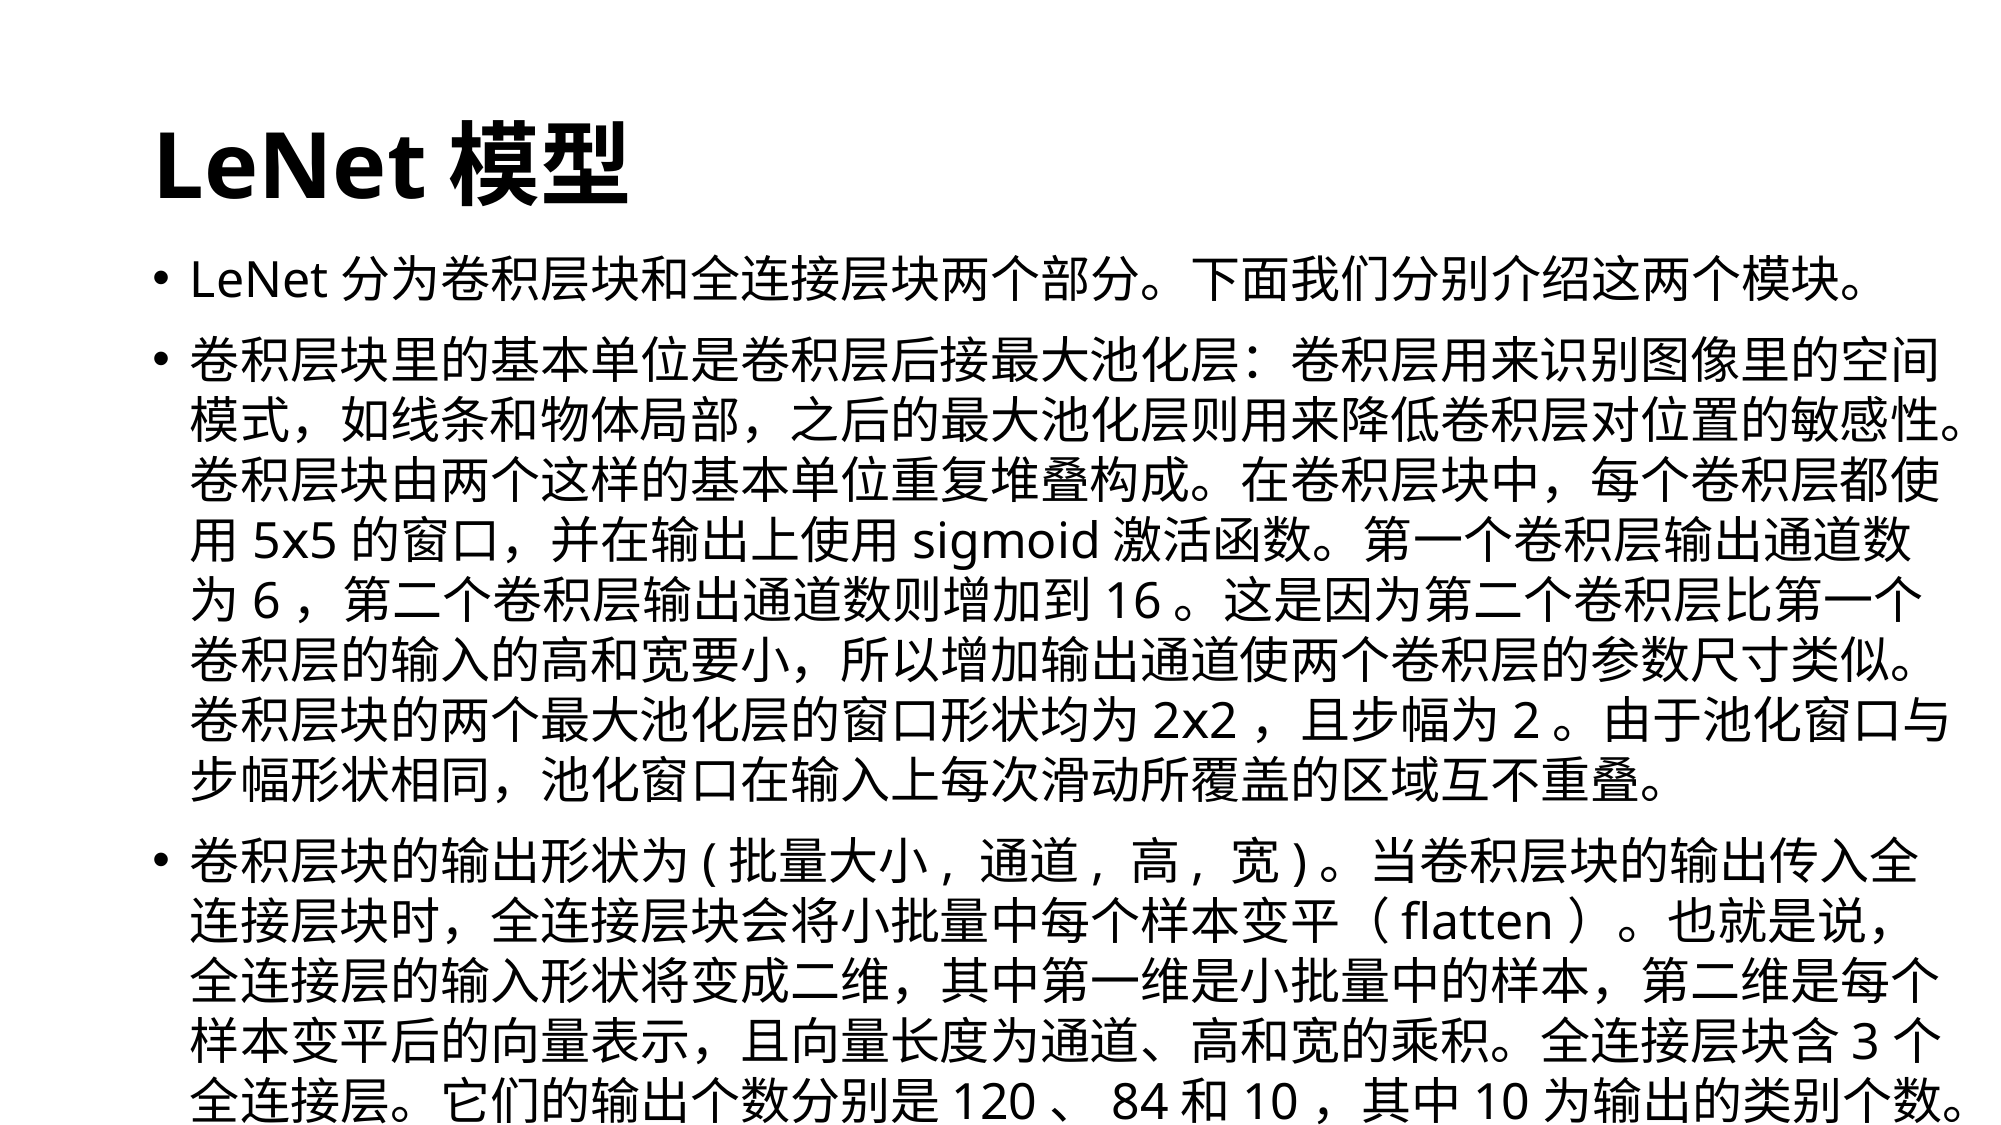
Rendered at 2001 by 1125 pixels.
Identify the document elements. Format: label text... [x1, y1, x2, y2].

title LeNet模型 [137, 59, 1863, 239]
list LeNet分为卷积层块和全连接层块两个部分。下面我们分别介绍这两个模块。 卷积层块里的基本单位是卷积层后接最大池化层：卷积层用来识别图像里的空间模式，如线条和物体局部，之后的最大池化层则用来降低卷积层对位置的敏感性。卷积层块由两个这样的基本单位重复堆叠构成。在卷积层块中，每个卷积层都使用5ⅹ5的窗口，并在输出上使用sigmoid激活函数。第一个卷积层输出通道数为6，第二个卷积层输出通道数则增加到16。这是因为第二个卷积层比第一个卷积层的输入的高和宽要小，所以增加输出通道使两个卷积层的参数尺寸类似。卷积层块的两个最大池化层的窗口形状均为2ⅹ2，且步幅为2。由于池化窗口与步幅形状相同，池化窗口在输入上每次滑动所覆盖的区域互不重叠。 卷积层块的输出形状为(批量大小, 通道, 高, 宽)。当卷积层块的输出传入全连接层块时，全连接层块会将小批量中每个样本变平（flatten）。也就是说，全连接层的输入形状将变成二维，其中第一维是小批量中的样本，第二维是每个样本变平后的向量表示，且向量长度为通道、高和宽的乘积。全连接层块含3个全连接层。它们的输出个数分别是120、84和10，其中10为输出的类别个数。 [137, 239, 1976, 1125]
